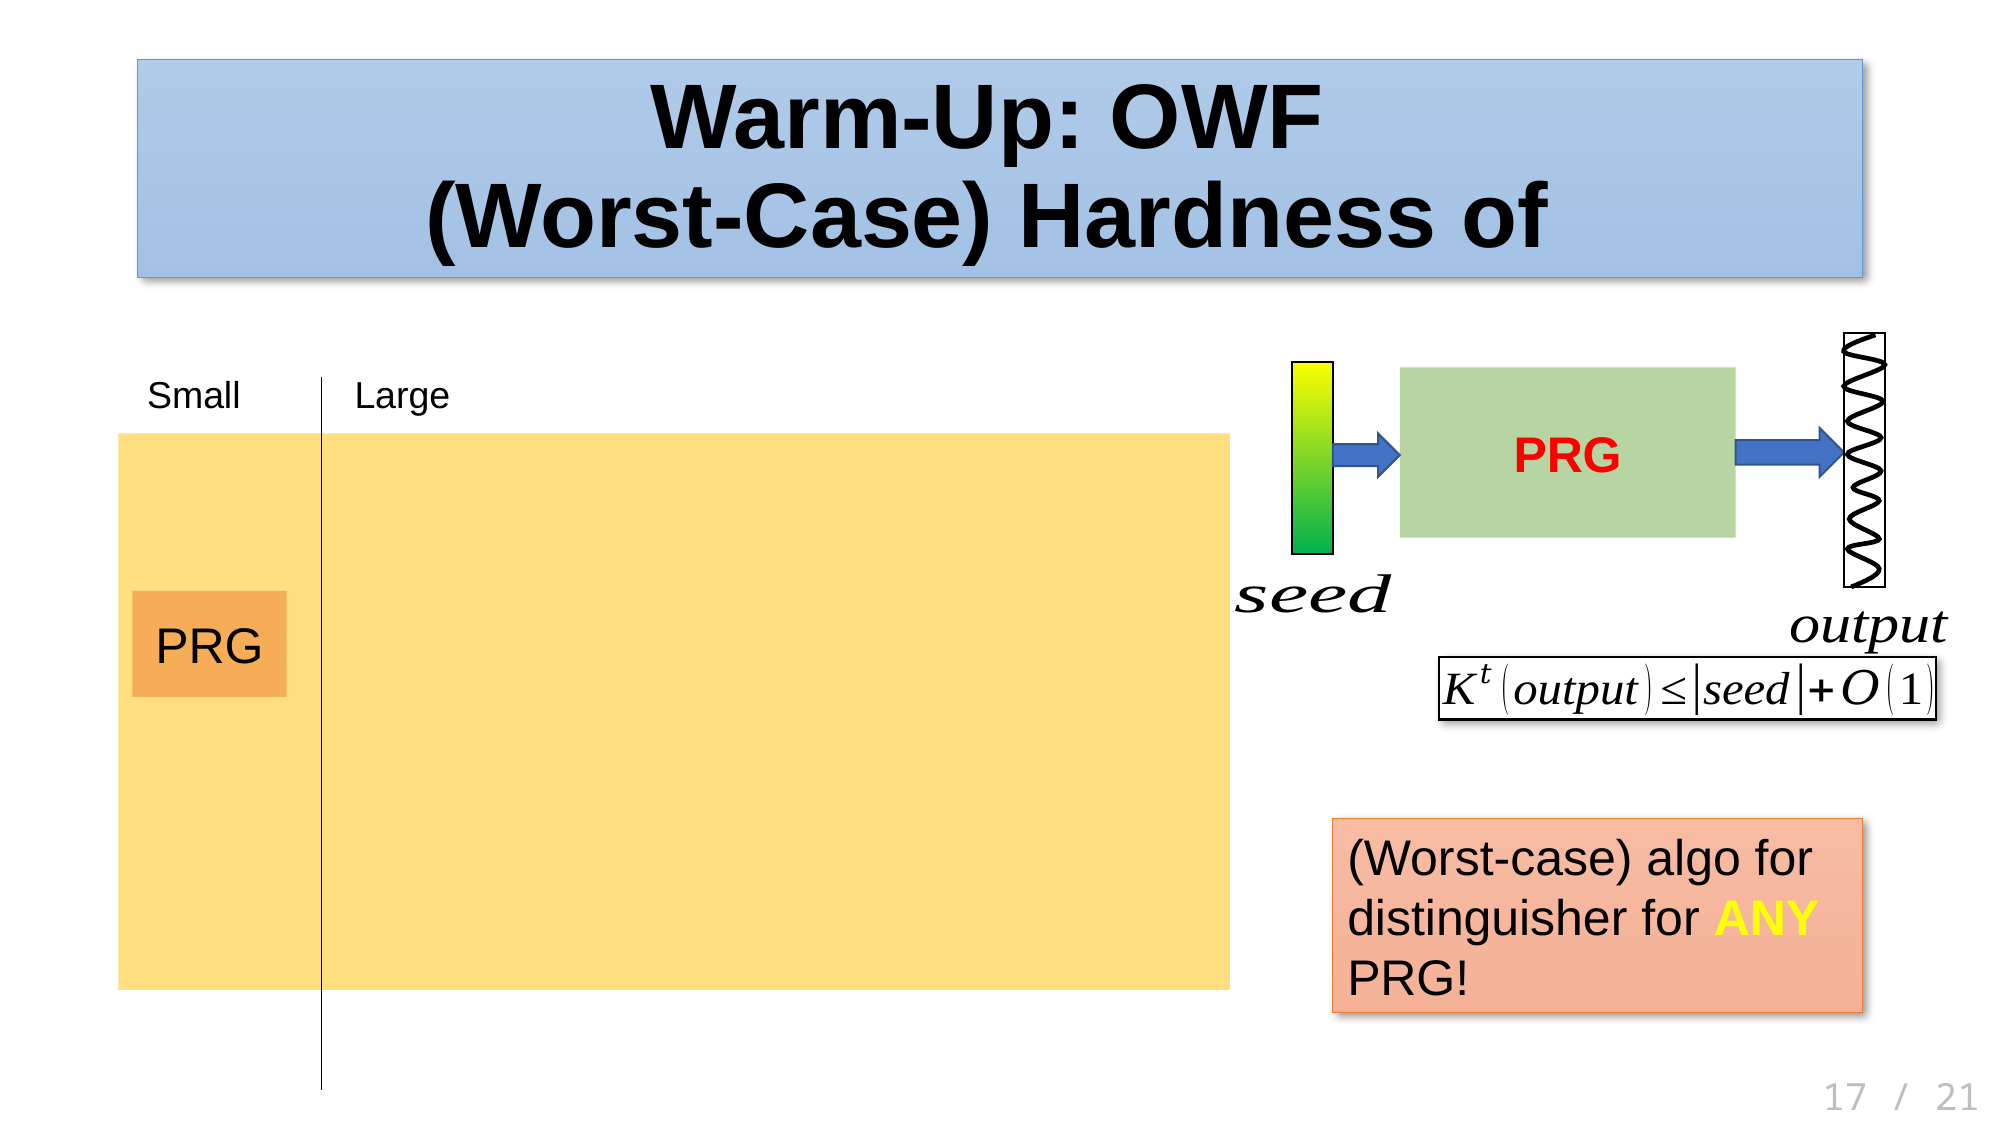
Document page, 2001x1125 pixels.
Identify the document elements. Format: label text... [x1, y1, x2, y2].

text_box [1734, 425, 1843, 480]
text_box [1331, 430, 1402, 480]
text_box [1291, 361, 1334, 555]
text_box PRG [132, 590, 287, 697]
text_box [1843, 333, 1886, 587]
text_box 17 / 21 [1807, 1065, 2000, 1125]
text_box PRG [1399, 367, 1736, 538]
